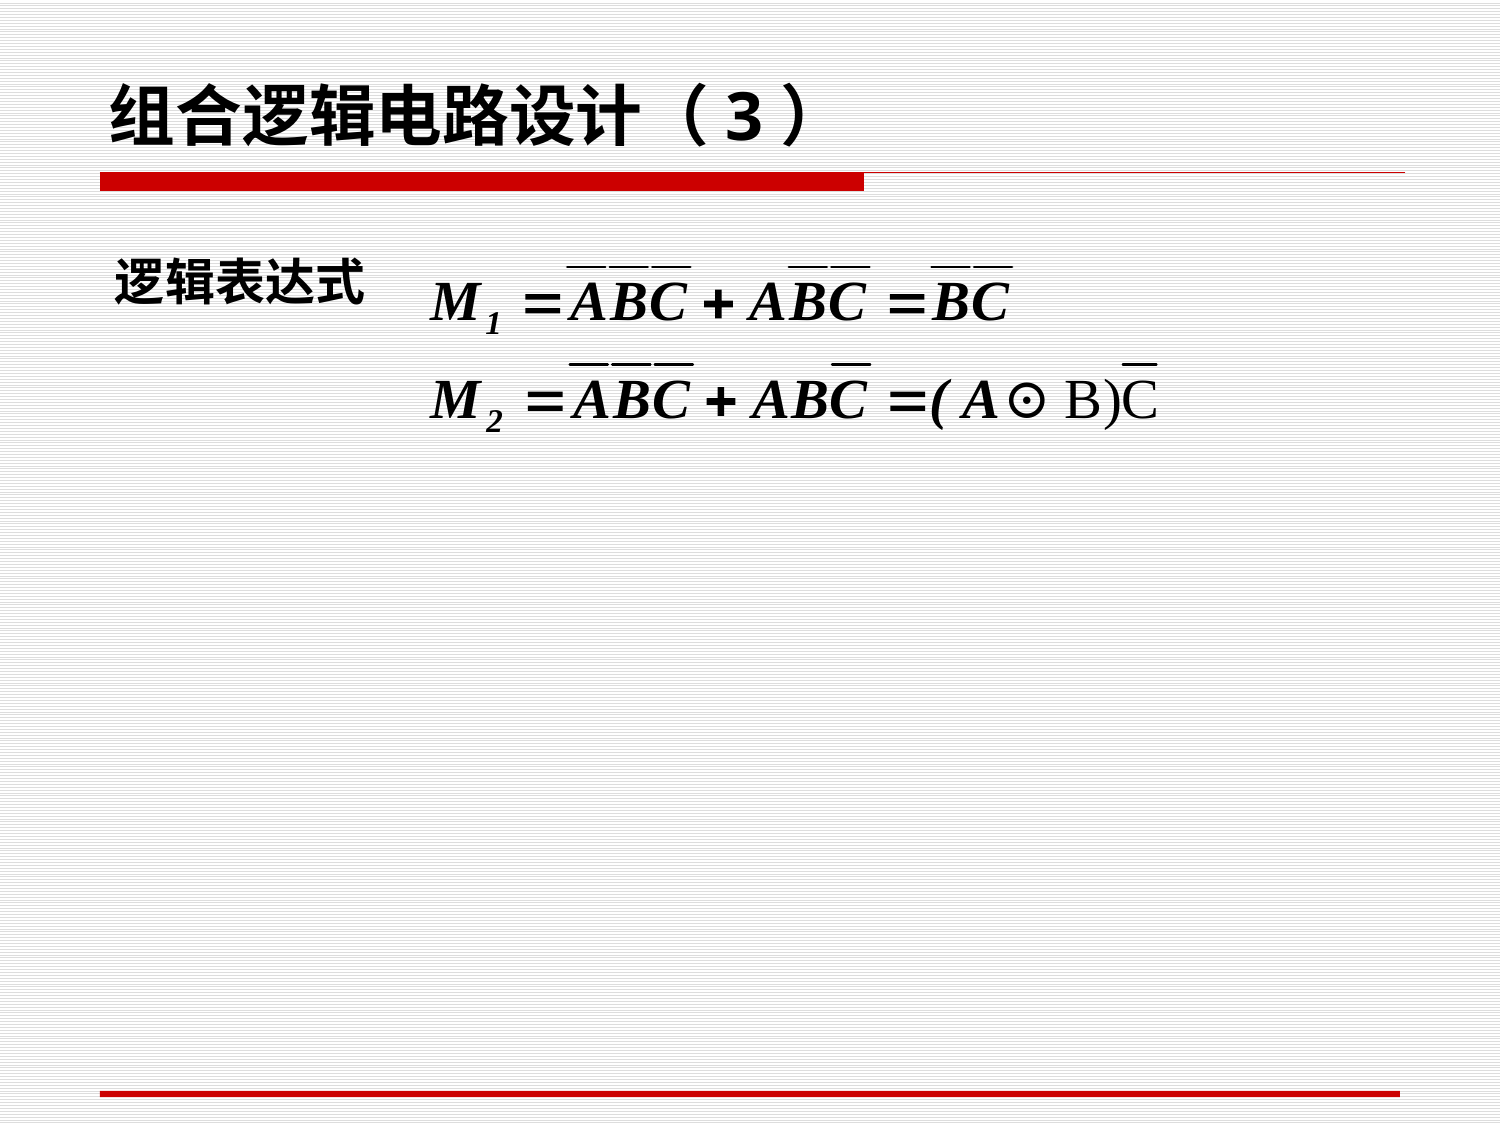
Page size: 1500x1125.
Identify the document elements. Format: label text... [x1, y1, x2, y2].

text_box 逻辑表达式 [100, 243, 443, 319]
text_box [419, 255, 1167, 445]
title 组合逻辑电路设计（3） [93, 49, 1407, 162]
